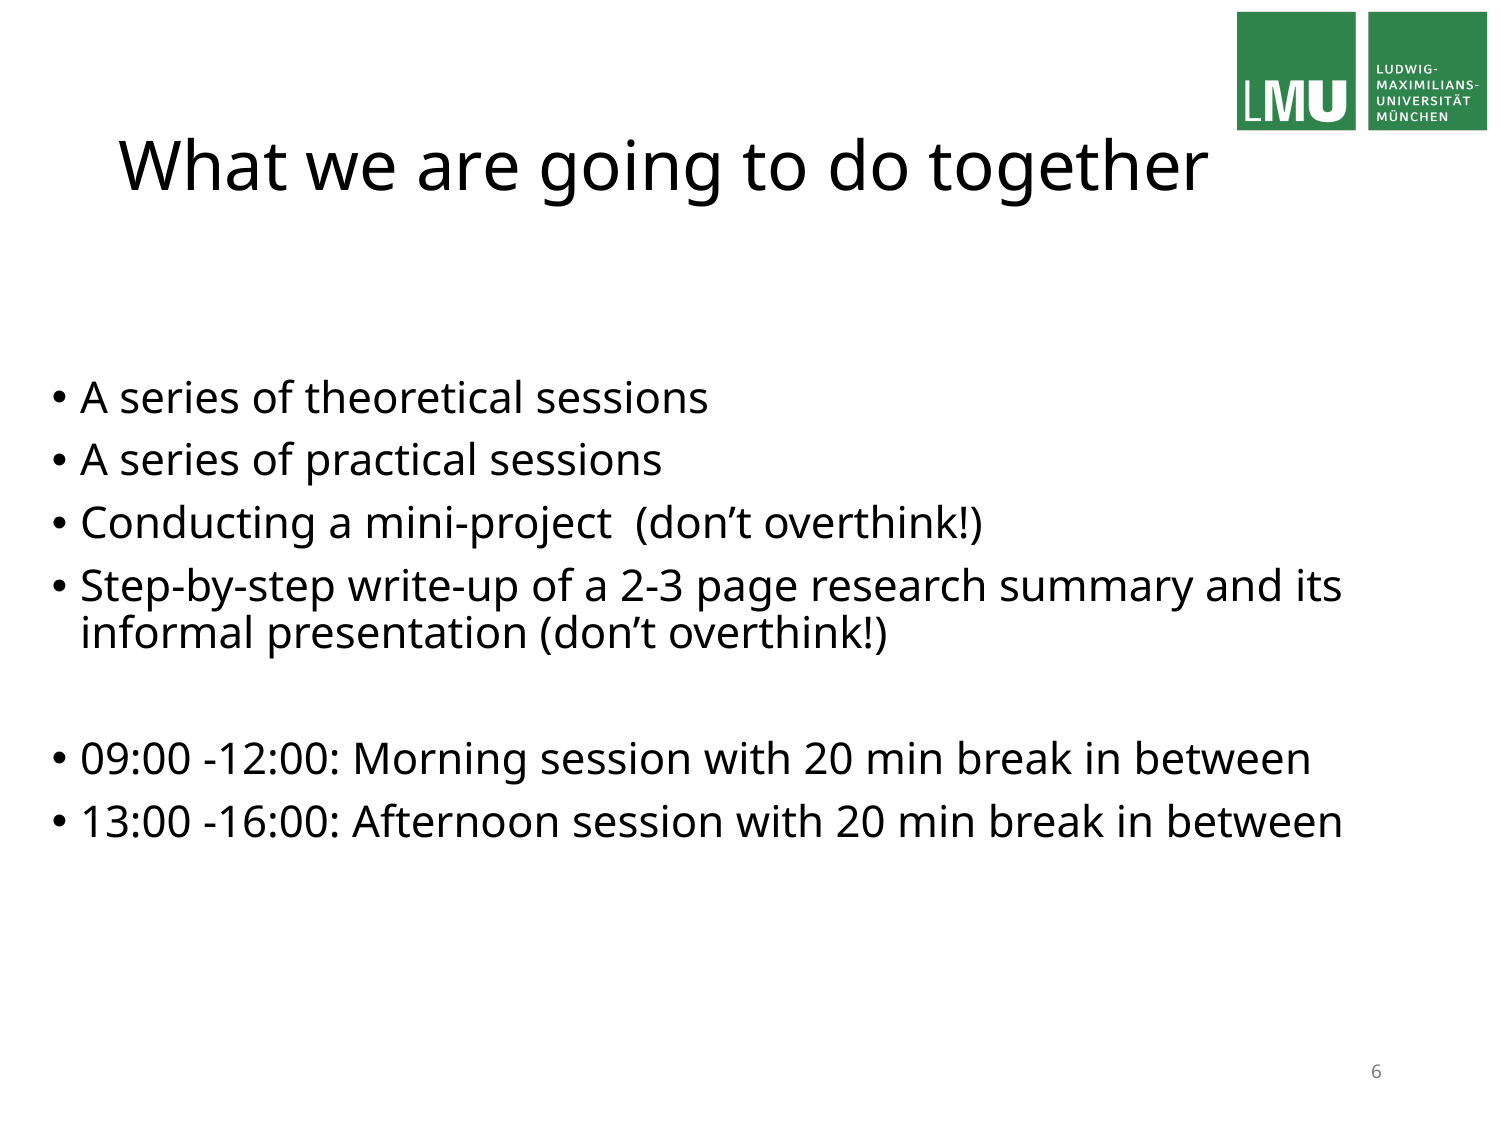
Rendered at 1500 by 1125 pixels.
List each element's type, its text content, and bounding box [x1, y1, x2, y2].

title What we are going to do together [103, 59, 1397, 278]
slide_number 6 [1059, 1042, 1397, 1103]
list A series of theoretical sessions A series of practical sessions Conducting a mini-project (don’t overthink!) Step-by-step write-up of a 2-3 page research summary and its informal presentation (don’t overthink!) 09:00 -12:00: Morning session with 20 min break in between 13:00 -16:00: Afternoon session with 20 min break in between [36, 367, 1464, 1024]
picture [1224, 0, 1500, 143]
